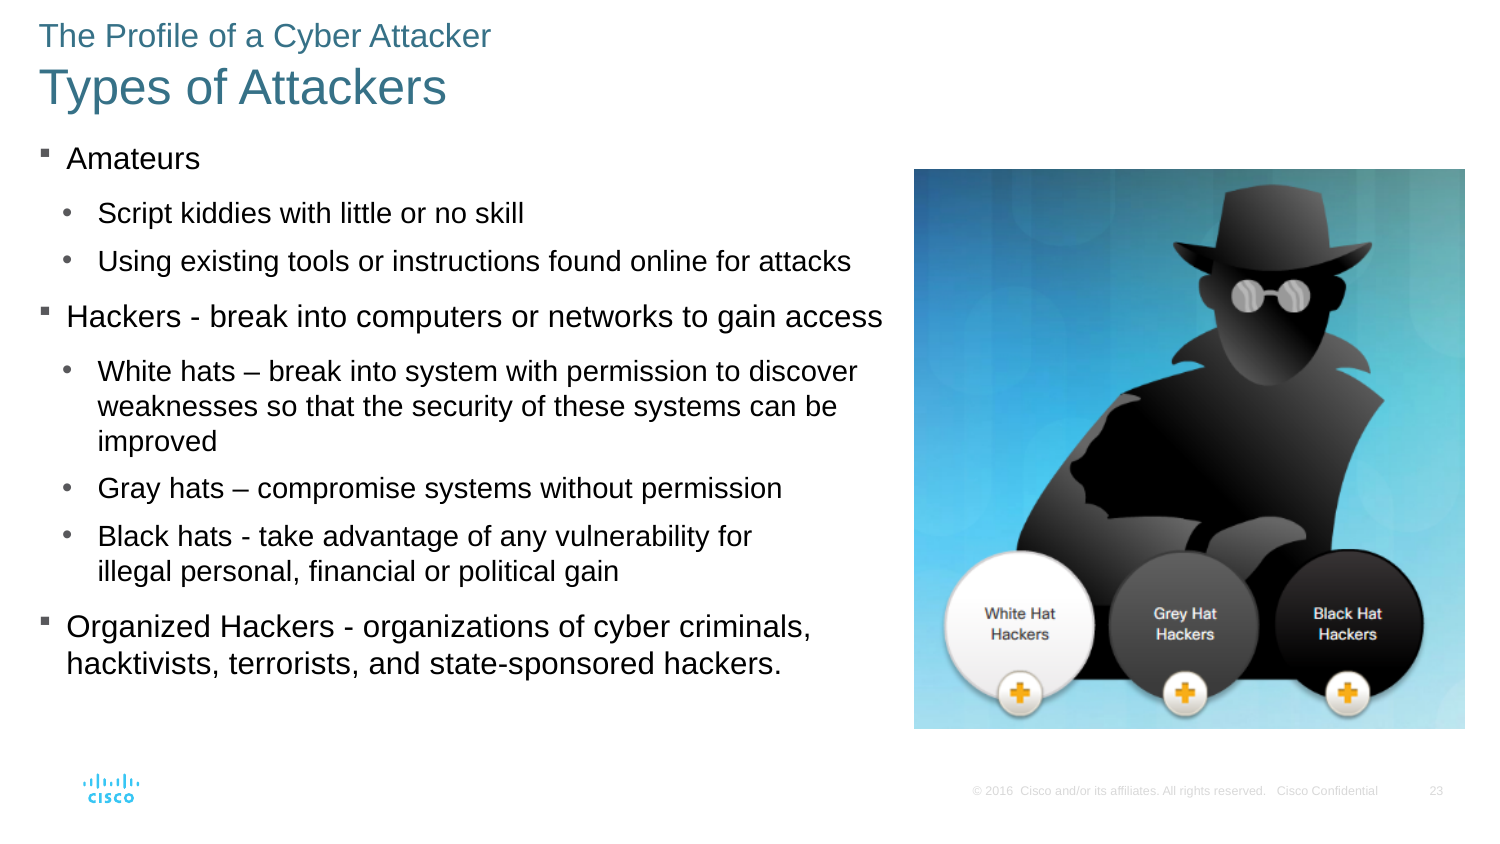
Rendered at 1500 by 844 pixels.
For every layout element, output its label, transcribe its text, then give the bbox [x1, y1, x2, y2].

title The Profile of a Cyber Attacker Types of Attackers [23, 2, 1500, 127]
picture [913, 169, 1466, 729]
list Amateurs Script kiddies with little or no skill Using existing tools or instructions found online for attacks Hackers - break into computers or networks to gain access White hats – break into system with permission to discover weaknesses so that the security of these systems can be improved Gray hats – compromise systems without permission Black hats - take advantage of any vulnerability for illegal personal, financial or political gain Organized Hackers - organizations of cyber criminals, hacktivists, terrorists, and state-sponsored hackers. [23, 131, 1476, 813]
